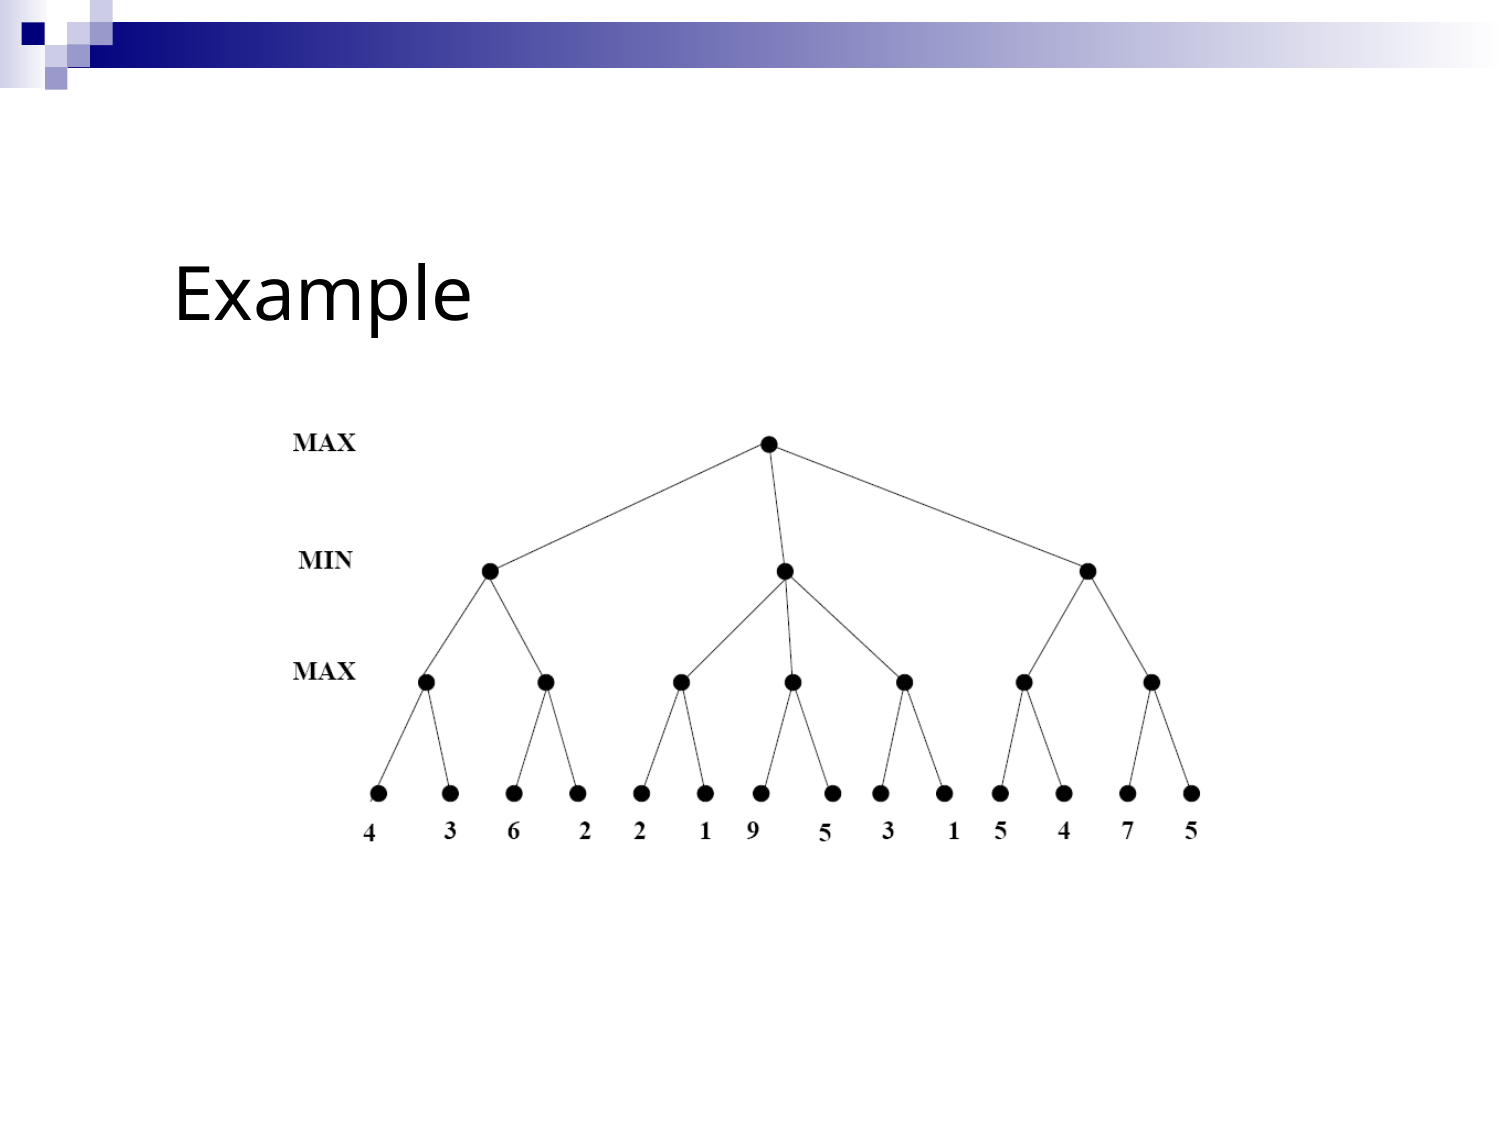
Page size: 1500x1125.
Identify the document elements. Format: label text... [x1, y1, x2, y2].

text_box [290, 372, 1210, 860]
title Example [170, 194, 900, 385]
